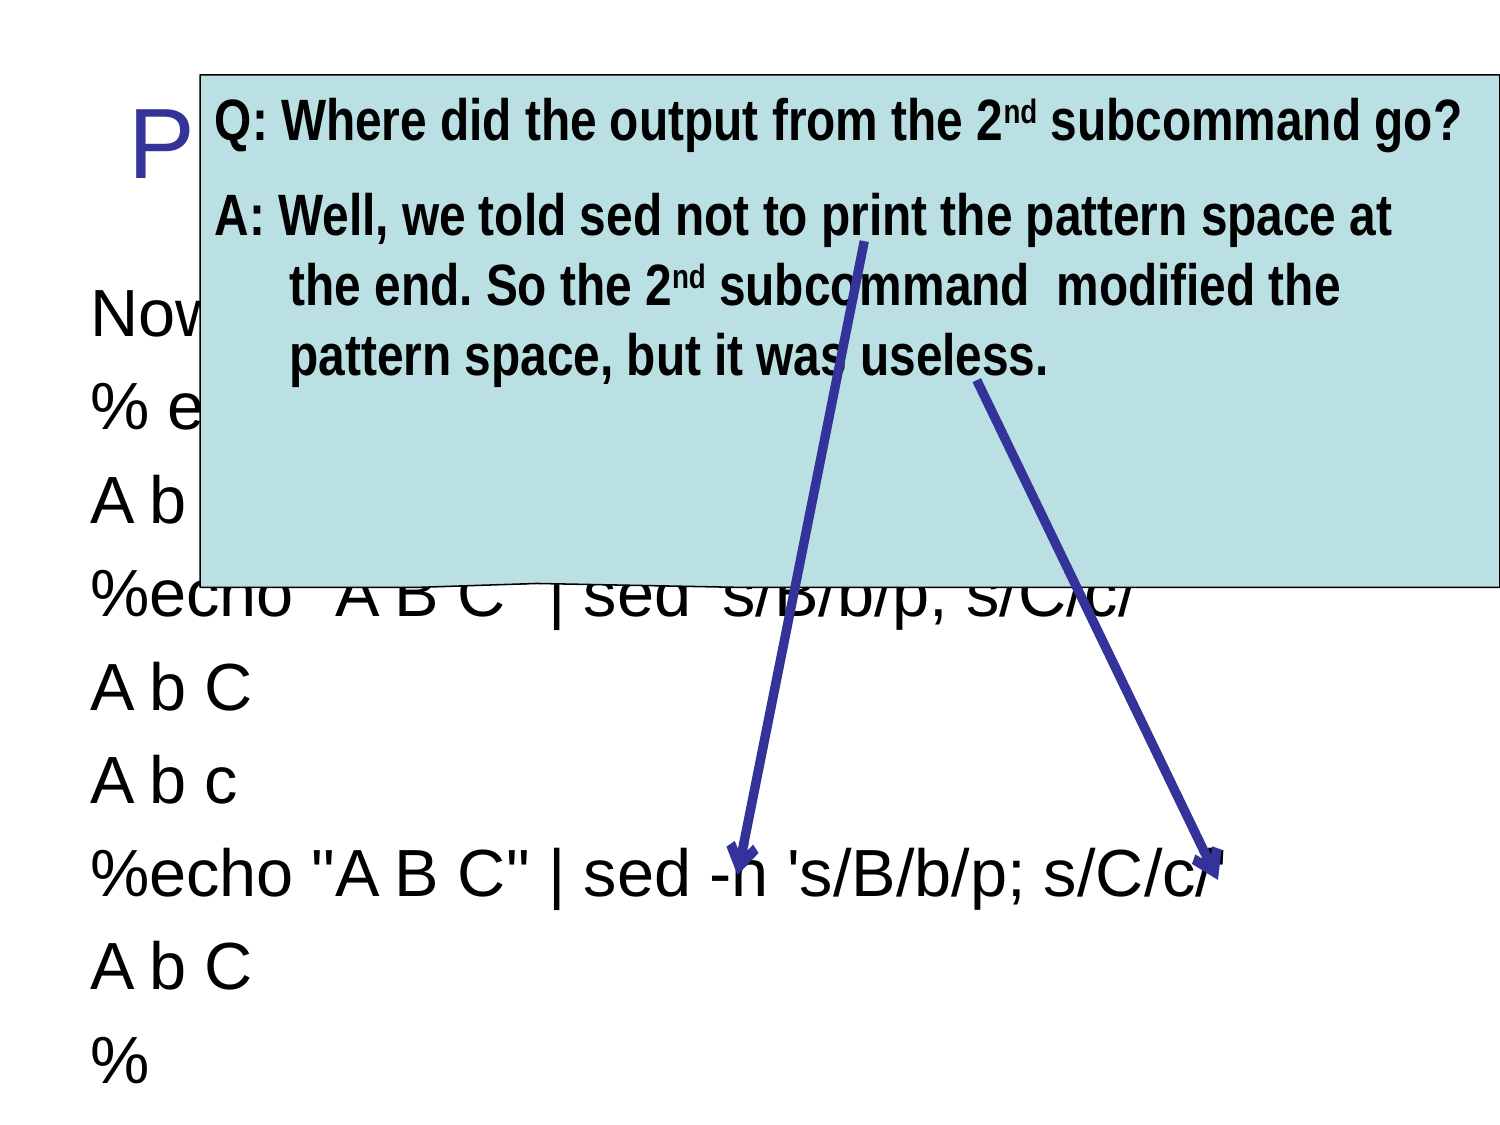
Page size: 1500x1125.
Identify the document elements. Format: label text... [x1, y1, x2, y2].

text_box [737, 240, 865, 876]
list Now let’s use /p with subcommands: % echo "A B C" | sed ’s/B/b/; s/C/c/’ A b c %echo "A B C" | sed 's/B/b/p; s/C/c/' A b C A b c %echo "A B C" | sed -n 's/B/b/p; s/C/c/' A b C % [74, 262, 1426, 1125]
text_box Q: Where did the output from the 2nd subcommand go? A: Well, we told sed not to print the pattern space at the end. So the 2nd subcommand modified the pattern space, but it was useless. The only output is from the /p, and this only used the 1st command. [200, 74, 1500, 588]
title Printing straight to STDOUT [74, 44, 1426, 233]
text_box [976, 379, 1219, 881]
